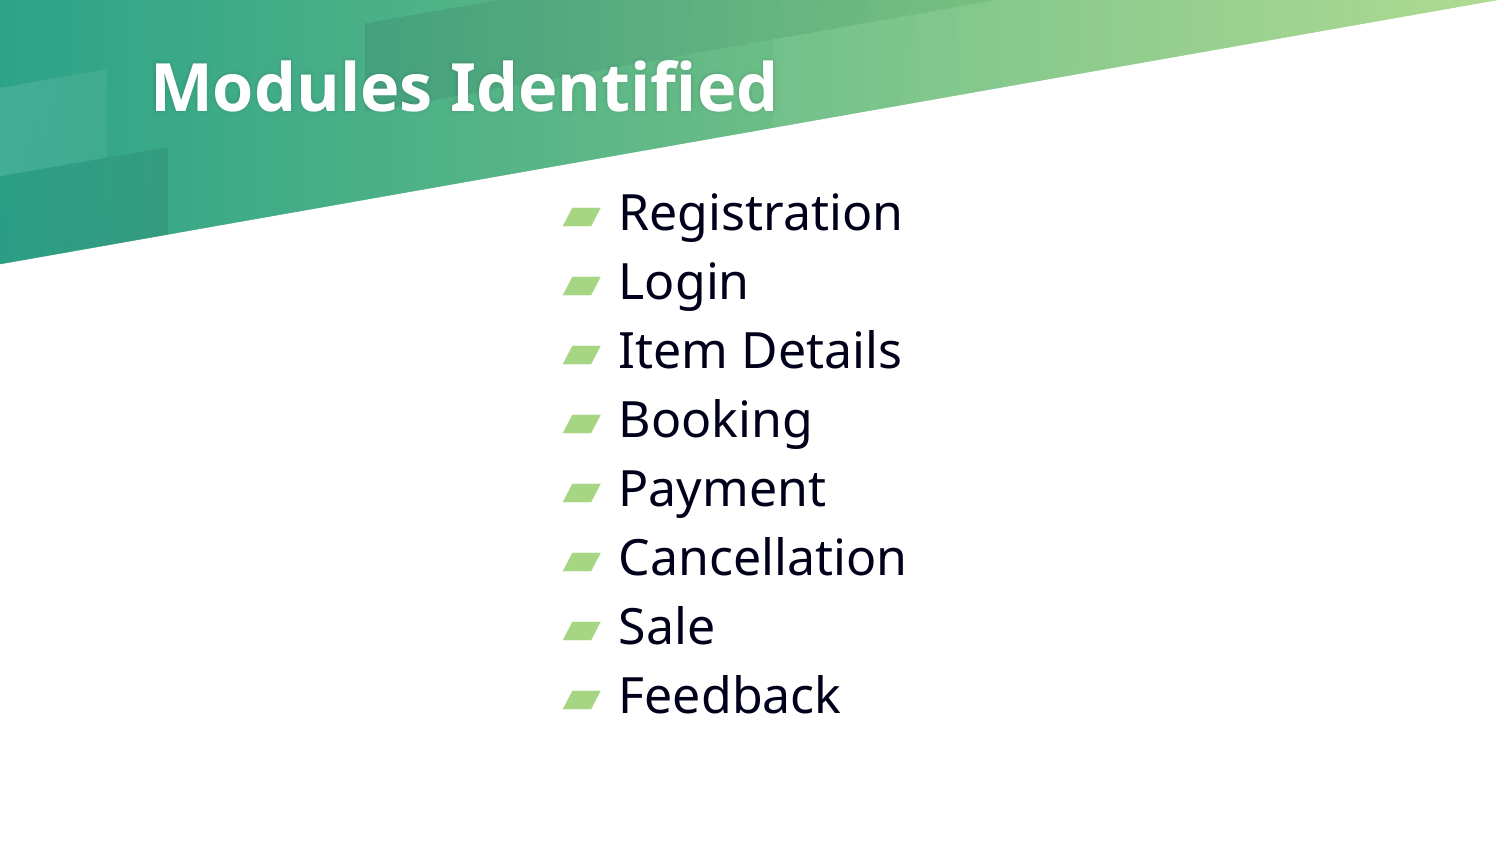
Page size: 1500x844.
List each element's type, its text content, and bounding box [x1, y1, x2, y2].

list Registration Login Item Details Booking Payment Cancellation Sale Feedback [562, 171, 1500, 767]
title Modules Identified [0, 0, 900, 172]
